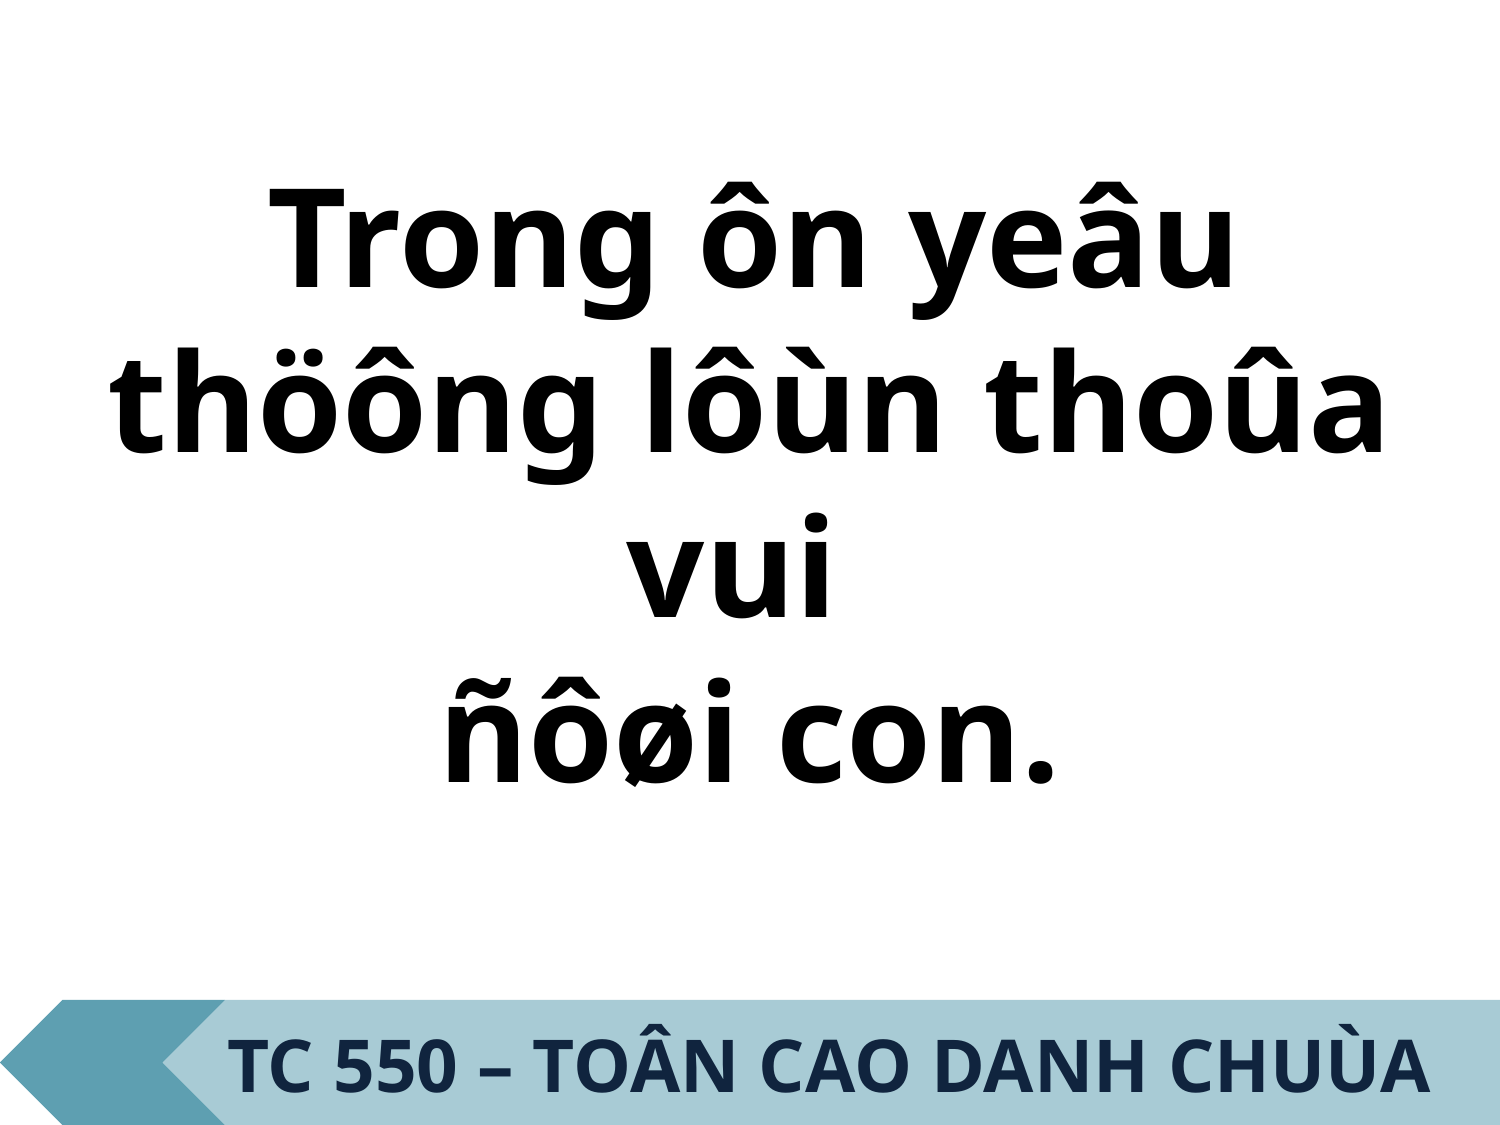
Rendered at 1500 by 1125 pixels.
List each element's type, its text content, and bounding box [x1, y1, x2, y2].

text_box TC 550 – TOÂN CAO DANH CHUÙA [212, 1012, 1500, 1115]
text_box Trong ôn yeâu thöông lôùn thoûa vui ñôøi con. [0, 142, 1500, 818]
